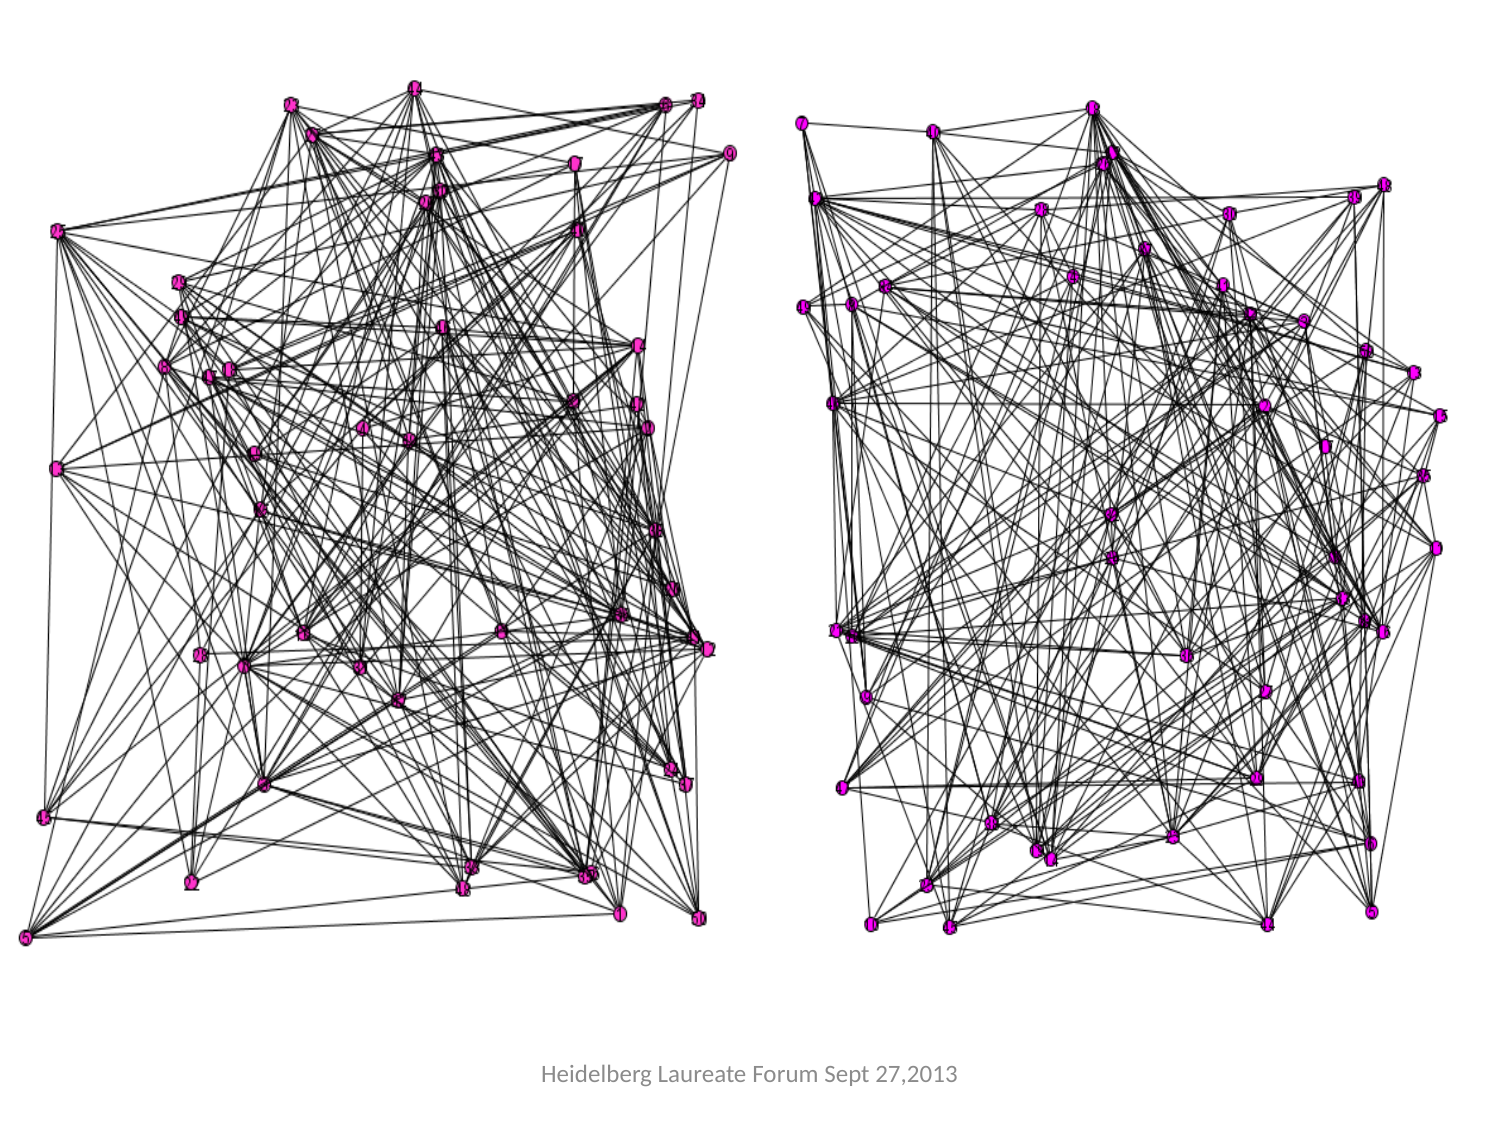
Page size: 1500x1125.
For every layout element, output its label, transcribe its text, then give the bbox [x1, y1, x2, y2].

footer Heidelberg Laureate Forum Sept 27,2013 [512, 1042, 988, 1103]
picture [0, 52, 756, 976]
picture [774, 74, 1469, 963]
